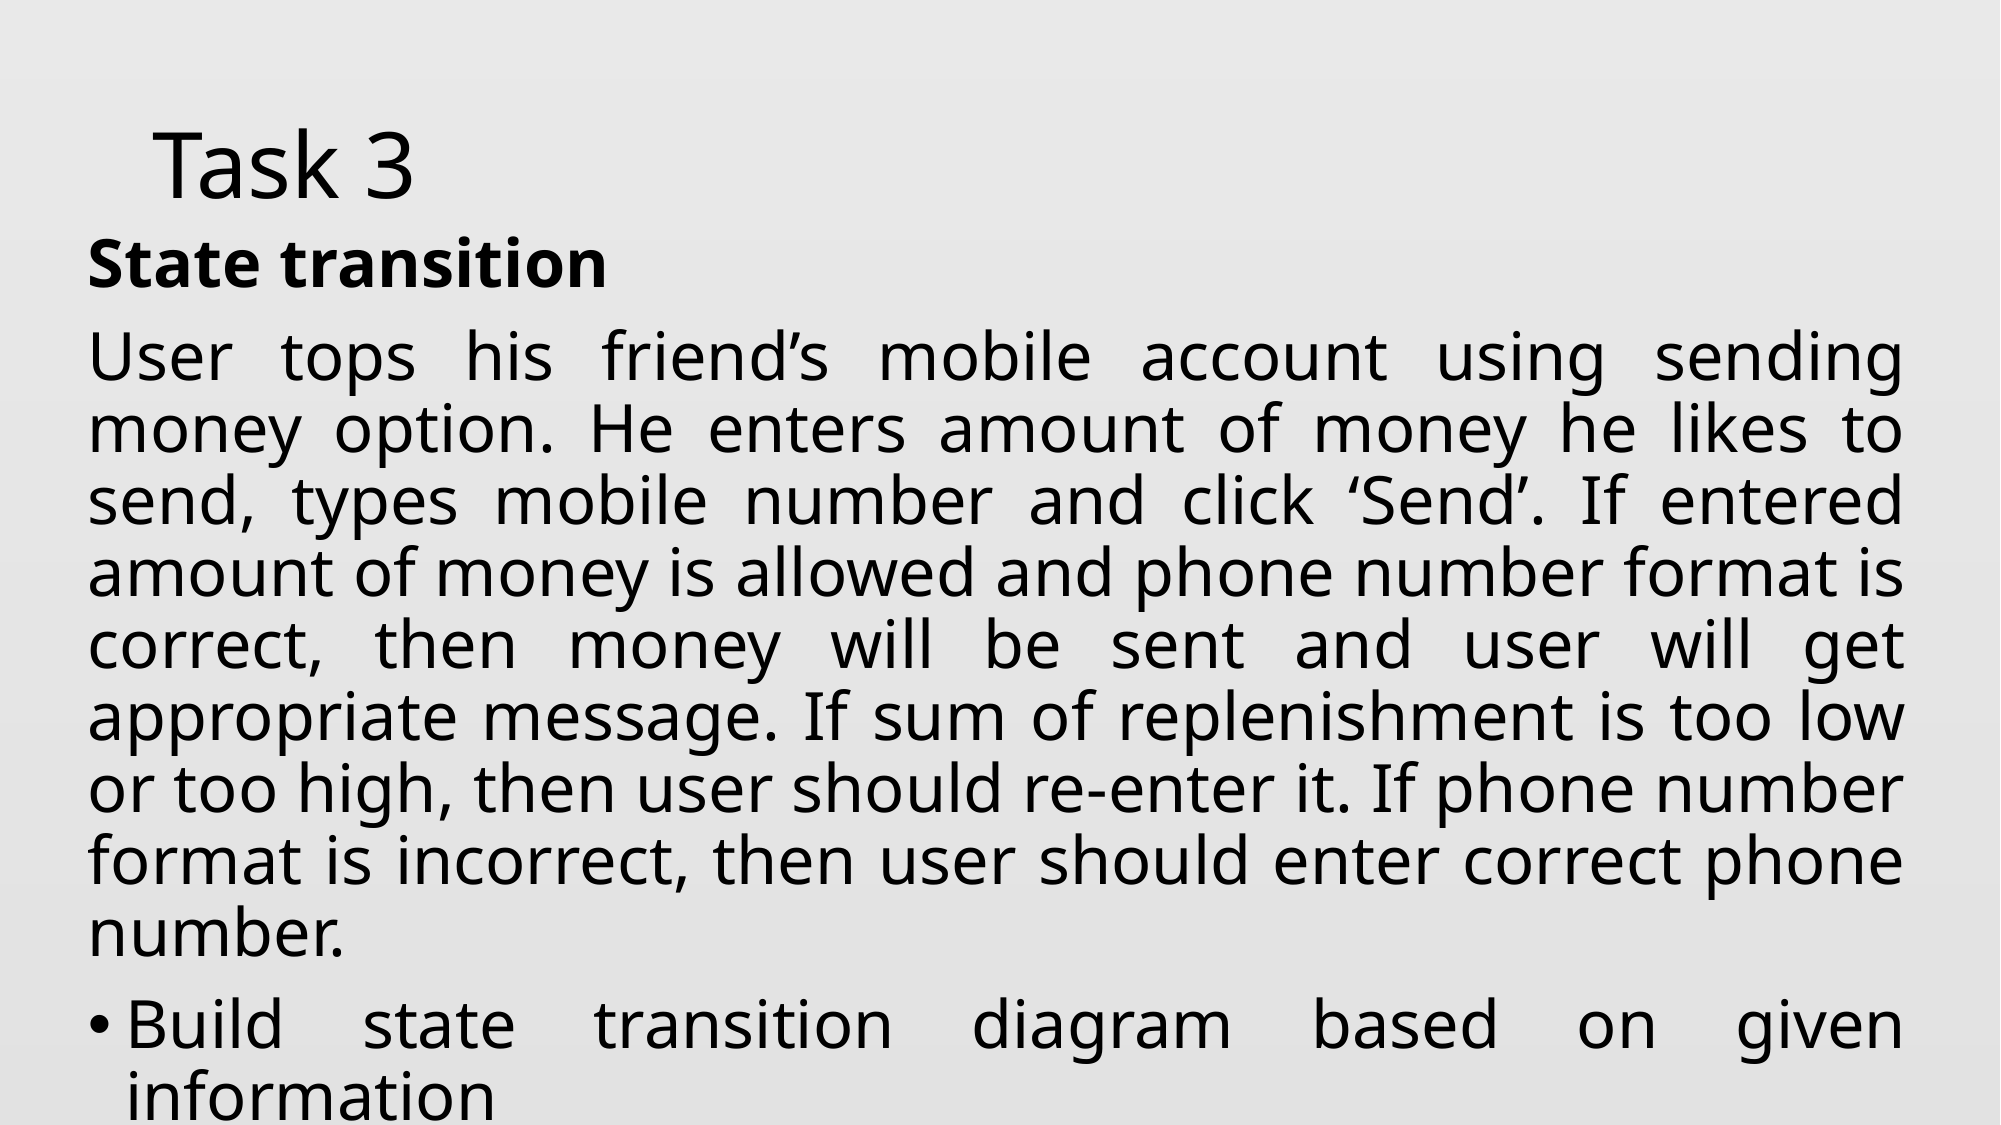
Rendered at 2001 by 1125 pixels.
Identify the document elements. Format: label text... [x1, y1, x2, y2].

list State transition User tops his friend’s mobile account using sending money option. He enters amount of money he likes to send, types mobile number and click ‘Send’. If entered amount of money is allowed and phone number format is correct, then money will be sent and user will get appropriate message. If sum of replenishment is too low or too high, then user should re-enter it. If phone number format is incorrect, then user should enter correct phone number. Build state transition diagram based on given information [72, 222, 1923, 1014]
title Task 3 [137, 59, 1863, 222]
